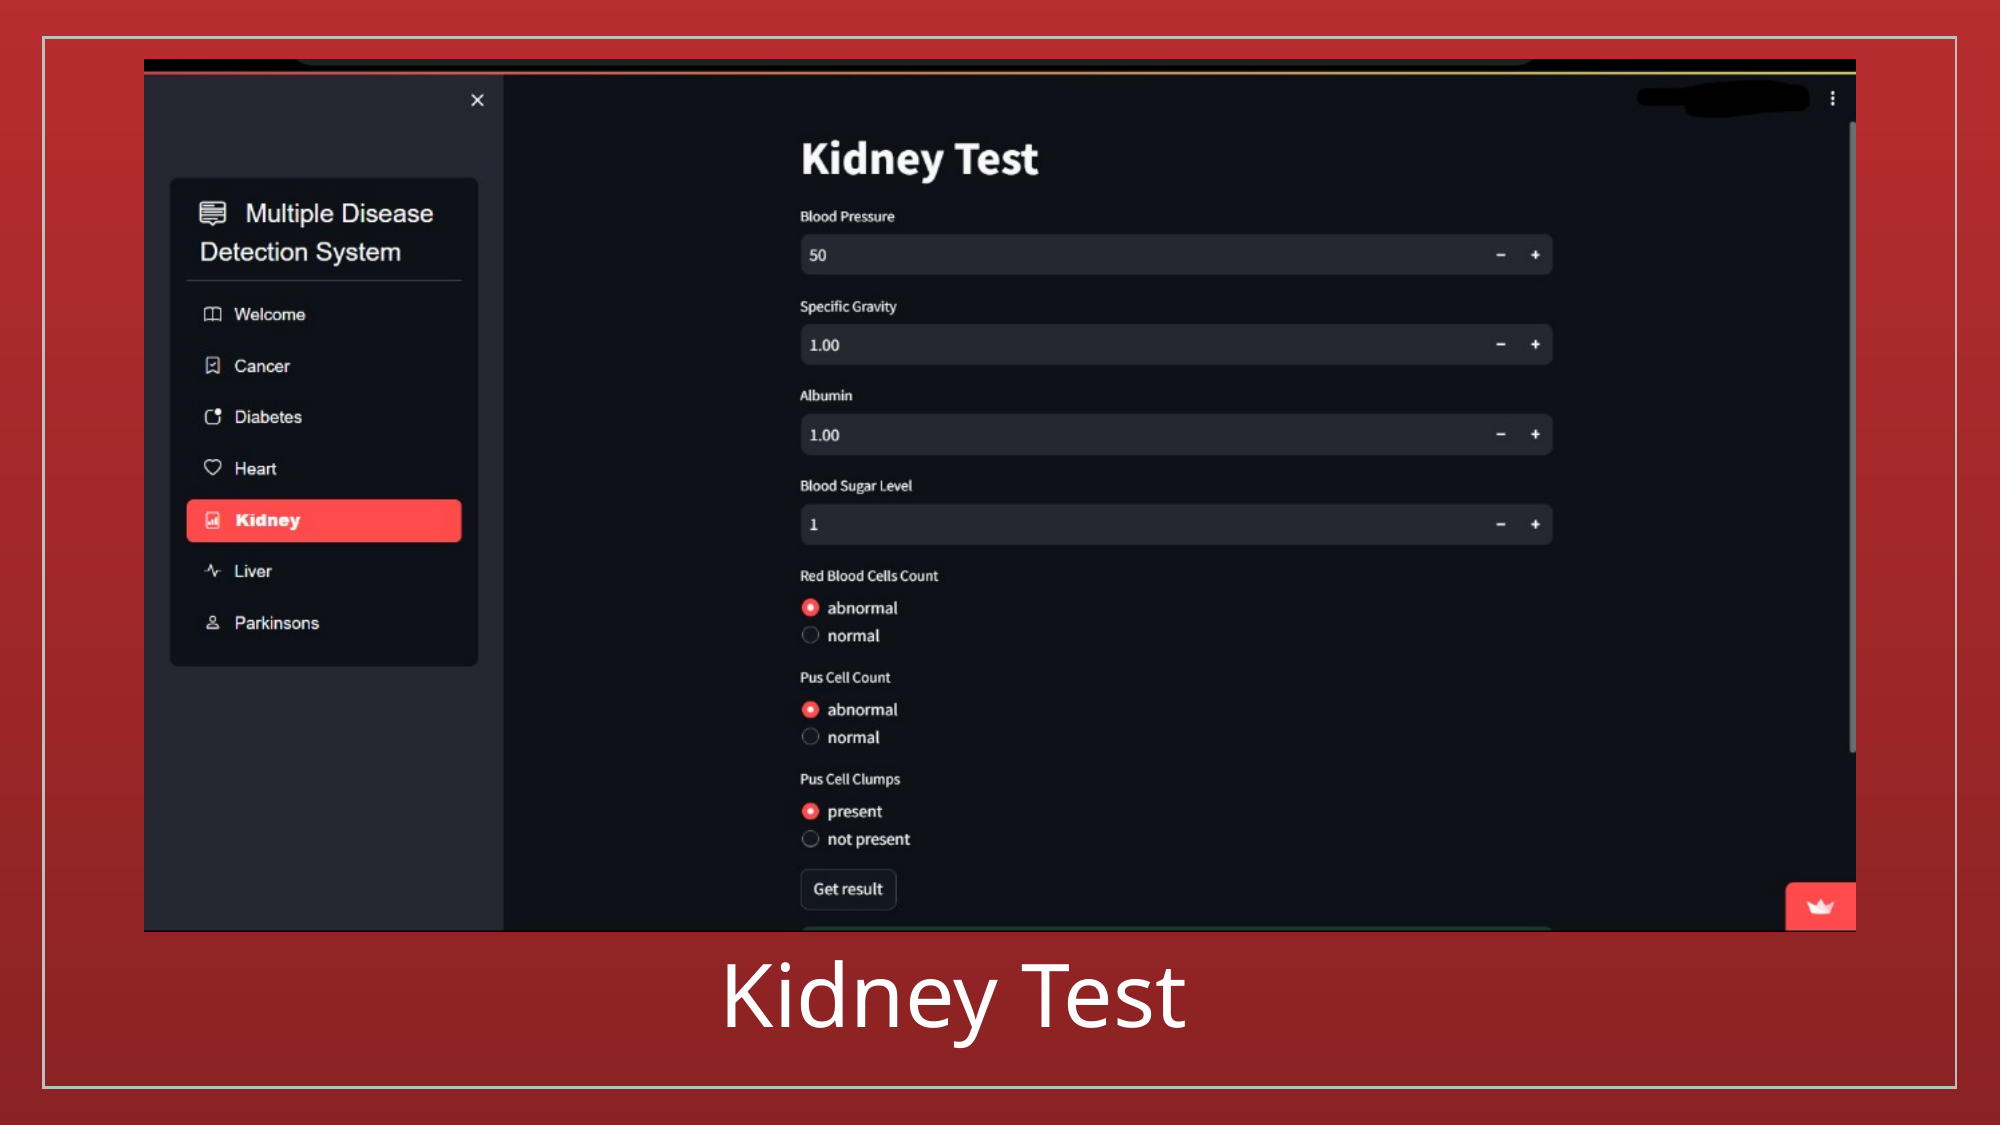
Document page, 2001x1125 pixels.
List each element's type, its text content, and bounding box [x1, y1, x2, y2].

title Kidney Test [704, 934, 1237, 1052]
picture [144, 59, 1856, 932]
